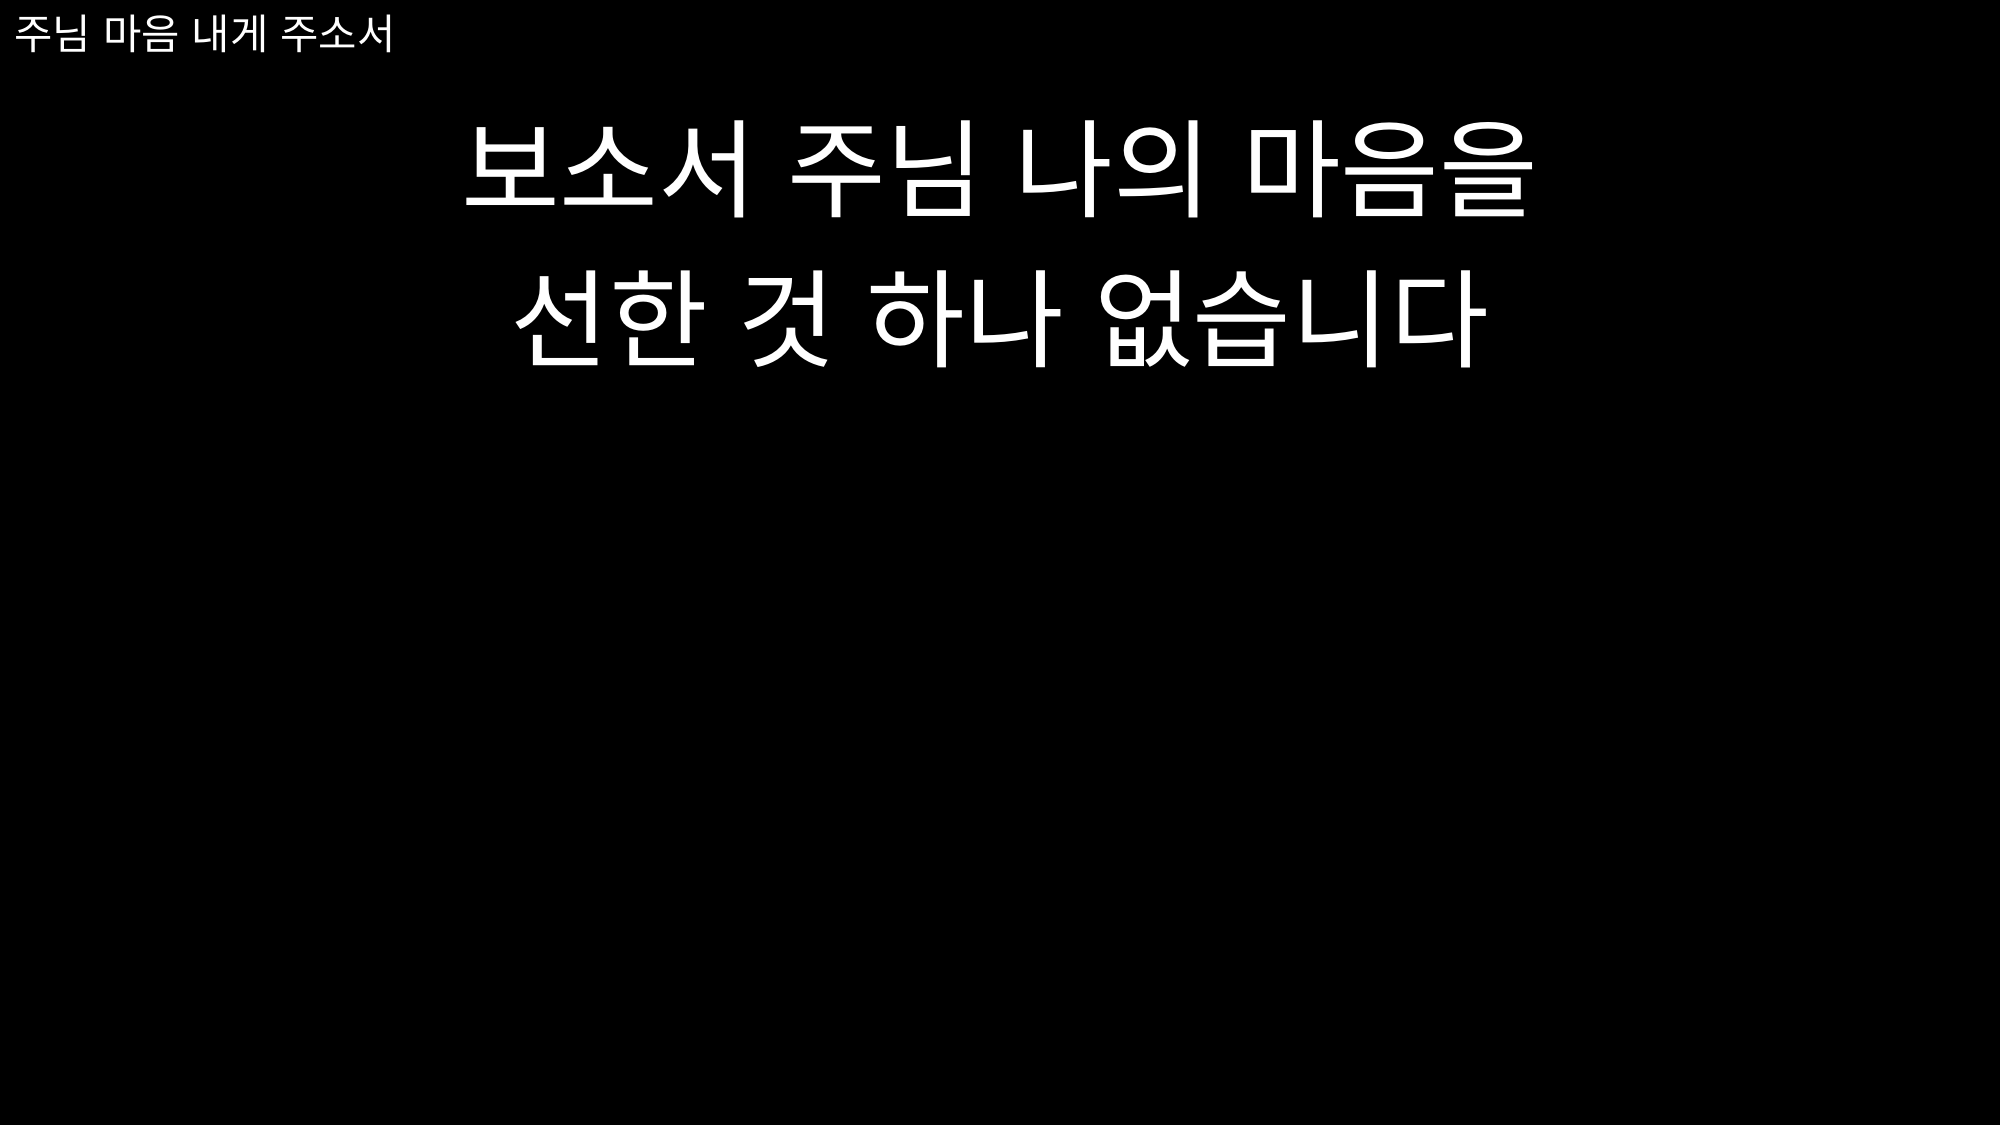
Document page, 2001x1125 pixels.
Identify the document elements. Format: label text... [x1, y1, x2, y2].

subtitle 보소서 주님 나의 마음을 선한 것 하나 없습니다 [0, 3, 2000, 781]
